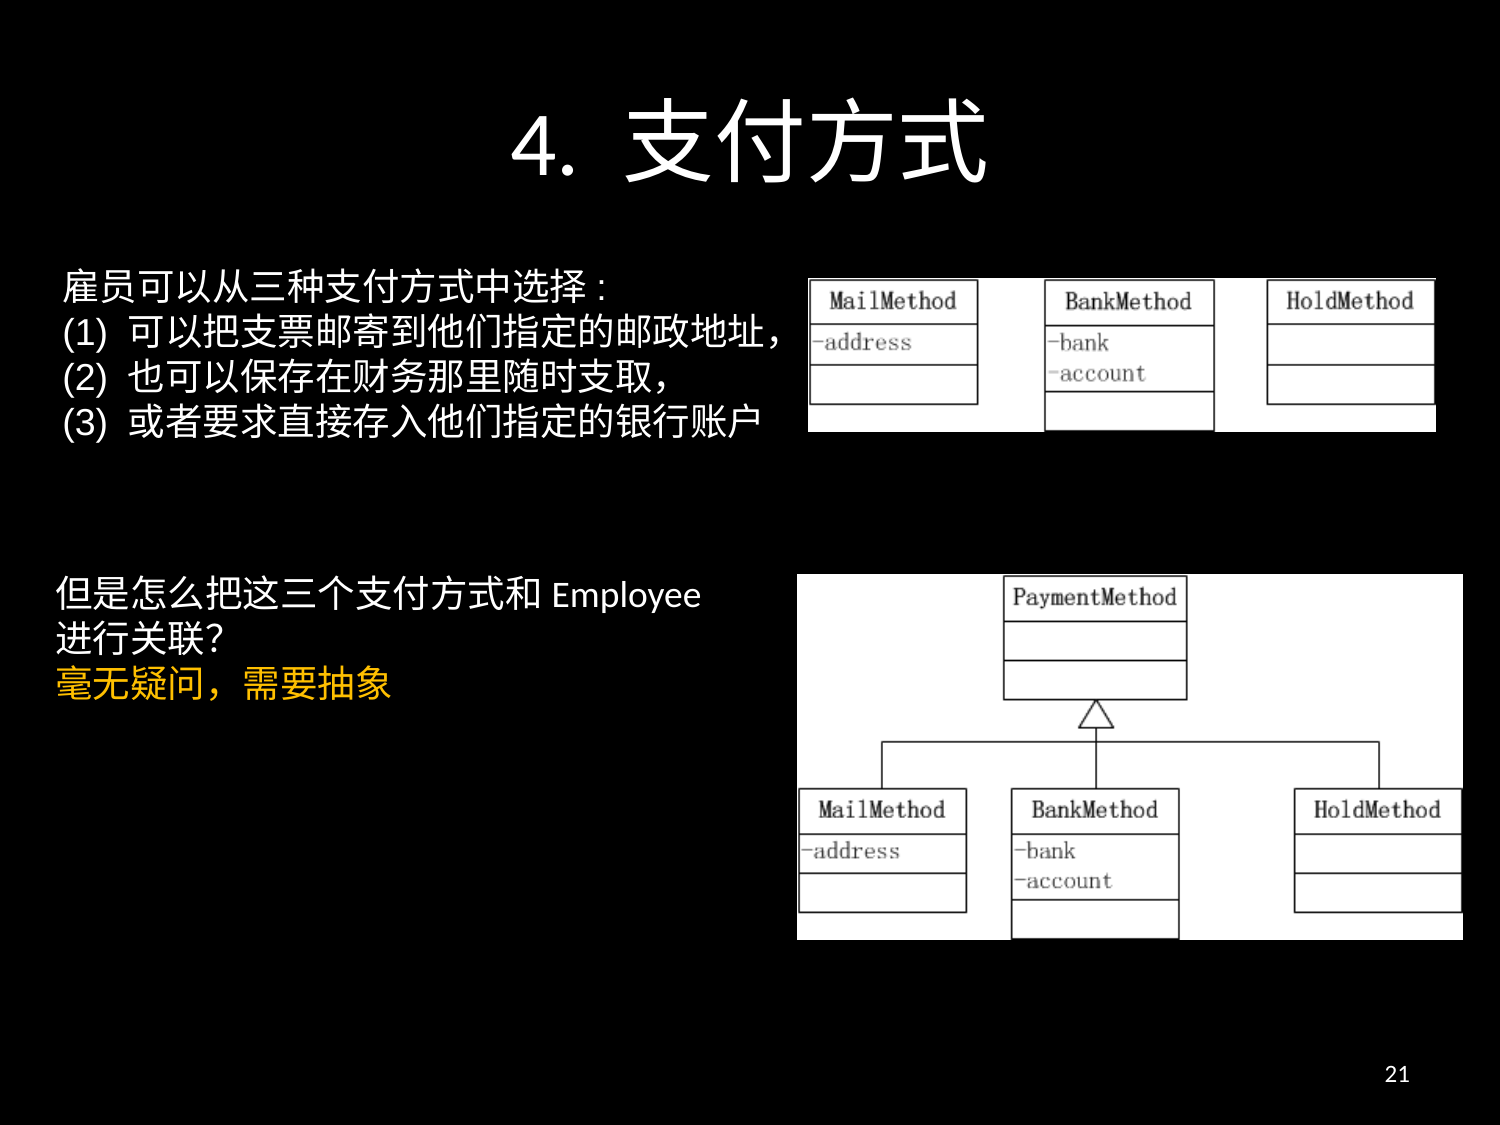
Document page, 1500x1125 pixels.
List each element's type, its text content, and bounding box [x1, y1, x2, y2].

text_box 雇员可以从三种支付方式中选择: (1) 可以把支票邮寄到他们指定的邮政地址， (2) 也可以保存在财务那里随时支取， (3) 或者要求直接存入他们指定的银行账户 [47, 255, 818, 496]
picture [796, 574, 1464, 941]
slide_number 21 [1074, 1042, 1425, 1103]
text_box 但是怎么把这三个支付方式和Employee 进行关联？ 毫无疑问，需要抽象 [40, 562, 717, 713]
title 4. 支付方式 [75, 45, 1425, 233]
picture [808, 278, 1436, 433]
